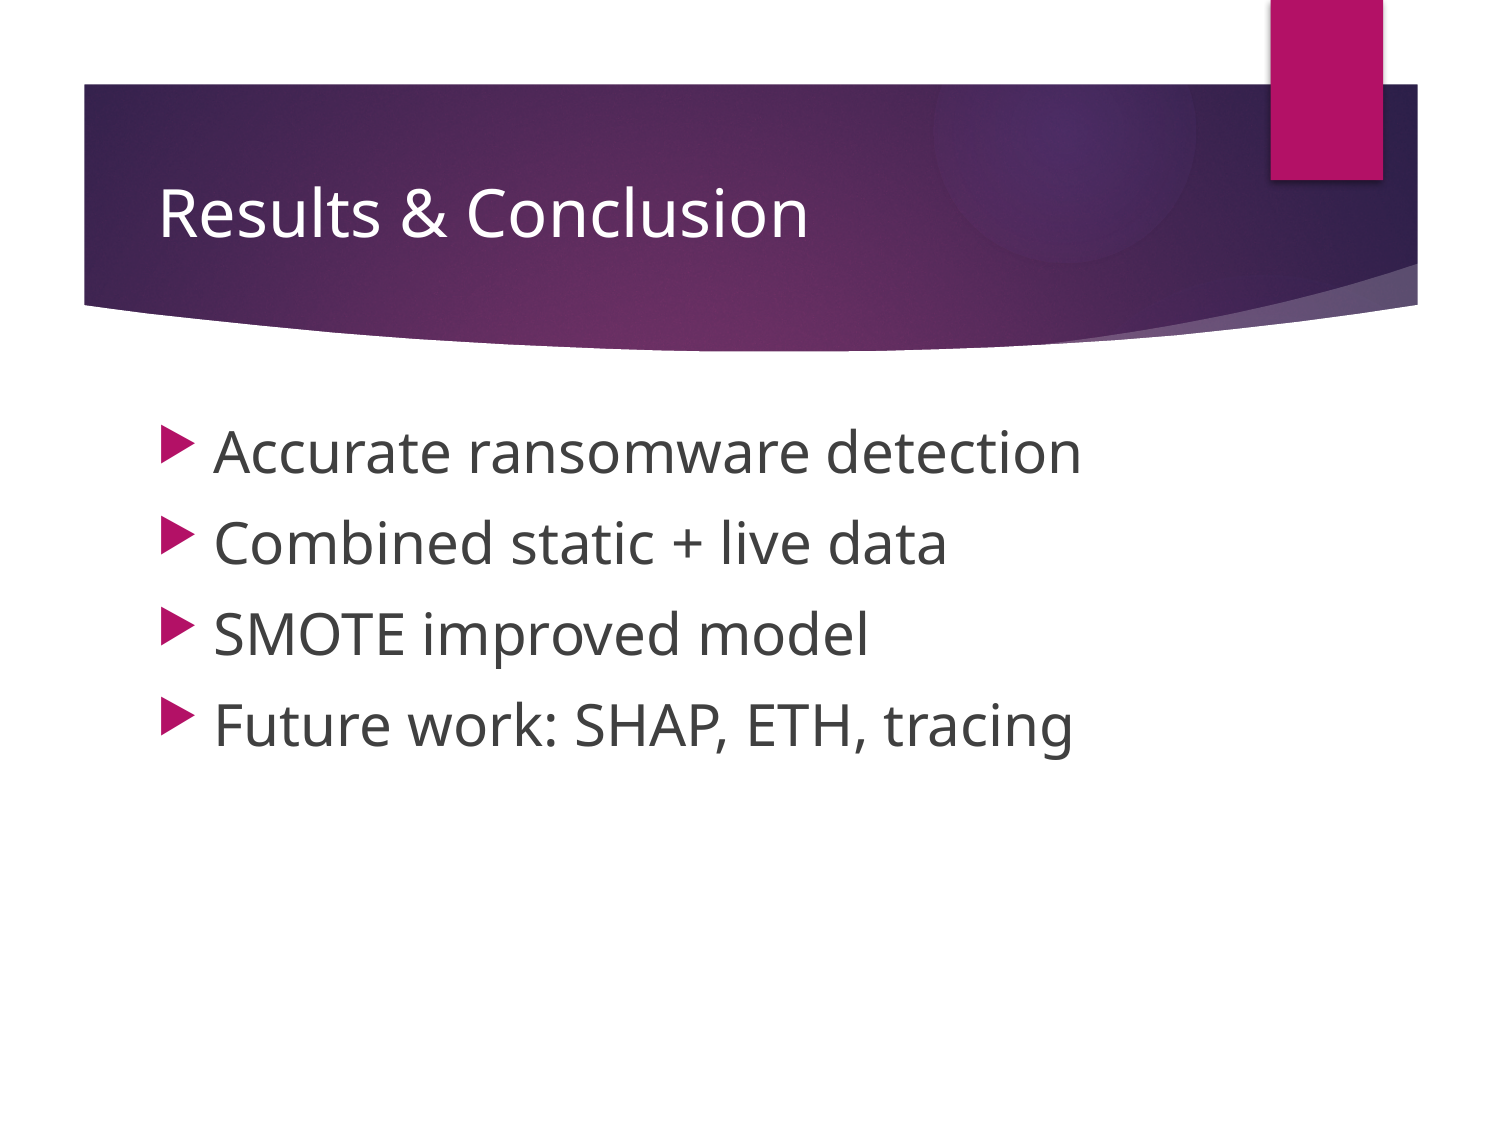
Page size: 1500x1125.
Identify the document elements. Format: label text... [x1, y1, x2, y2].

list Accurate ransomware detection Combined static + live data SMOTE improved model Future work: SHAP, ETH, tracing [141, 408, 1183, 988]
title Results & Conclusion [142, 152, 1183, 269]
